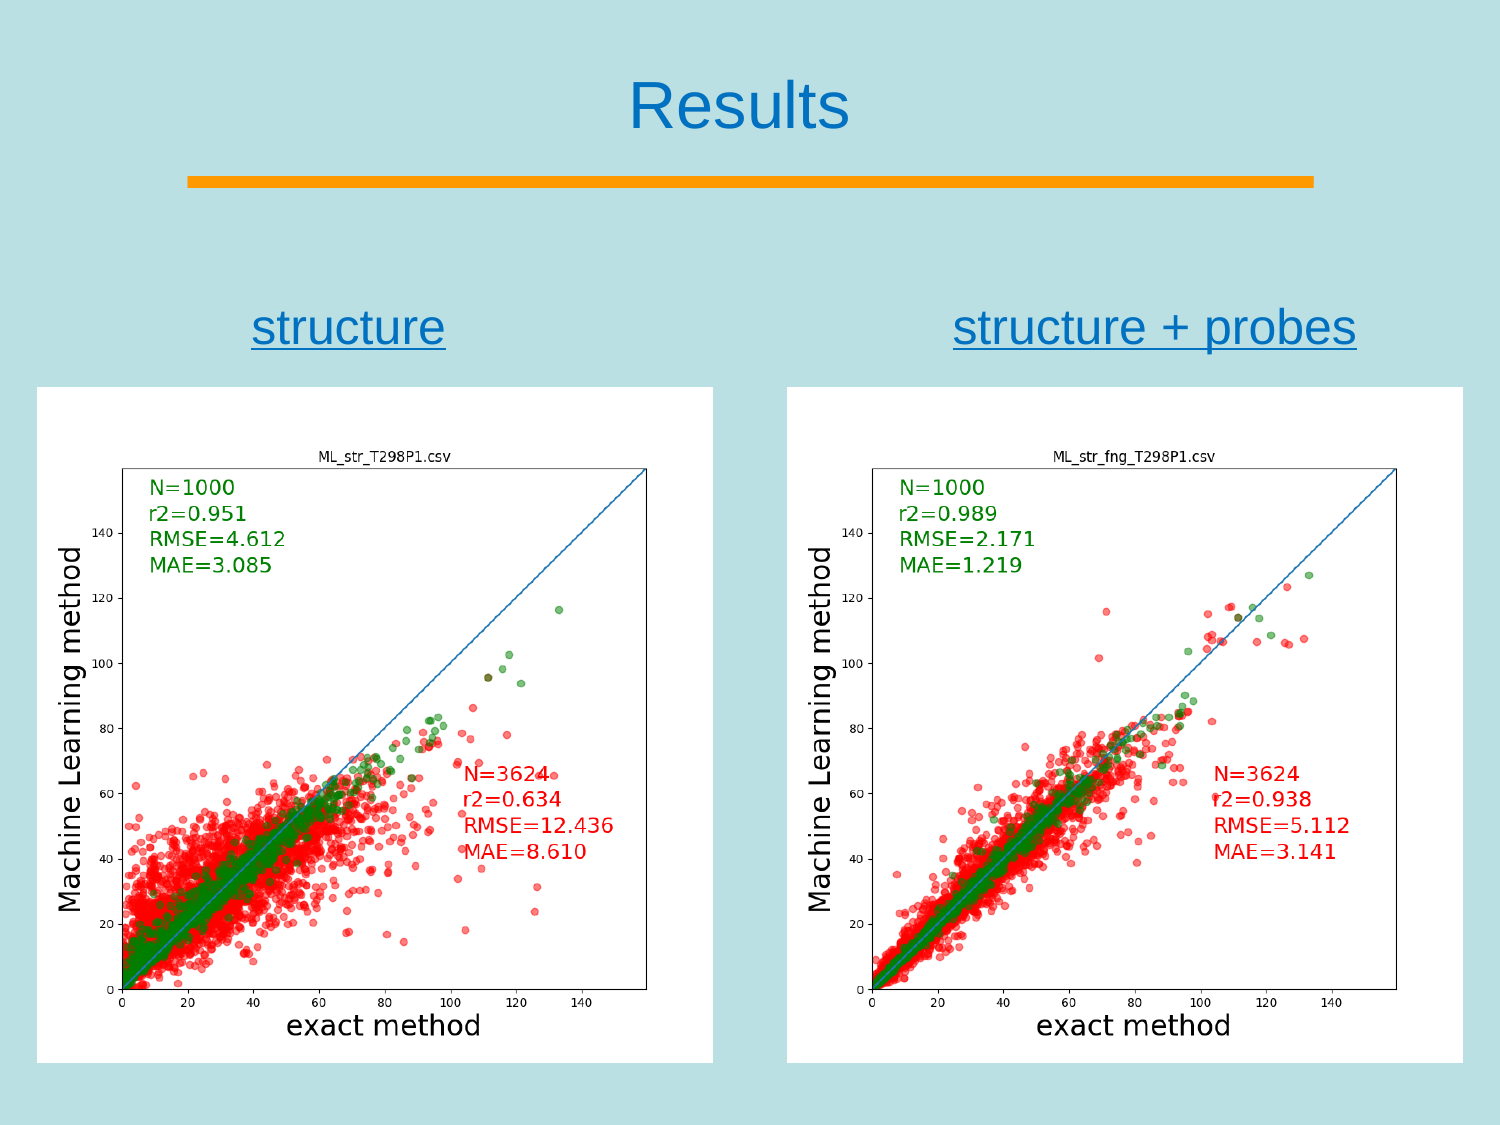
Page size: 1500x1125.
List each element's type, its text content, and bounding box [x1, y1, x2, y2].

picture [187, 176, 1314, 188]
text_box structure + probes [937, 287, 1373, 363]
picture [787, 387, 1463, 1063]
picture [37, 387, 713, 1063]
text_box structure [236, 287, 462, 363]
text_box Results [613, 54, 866, 149]
